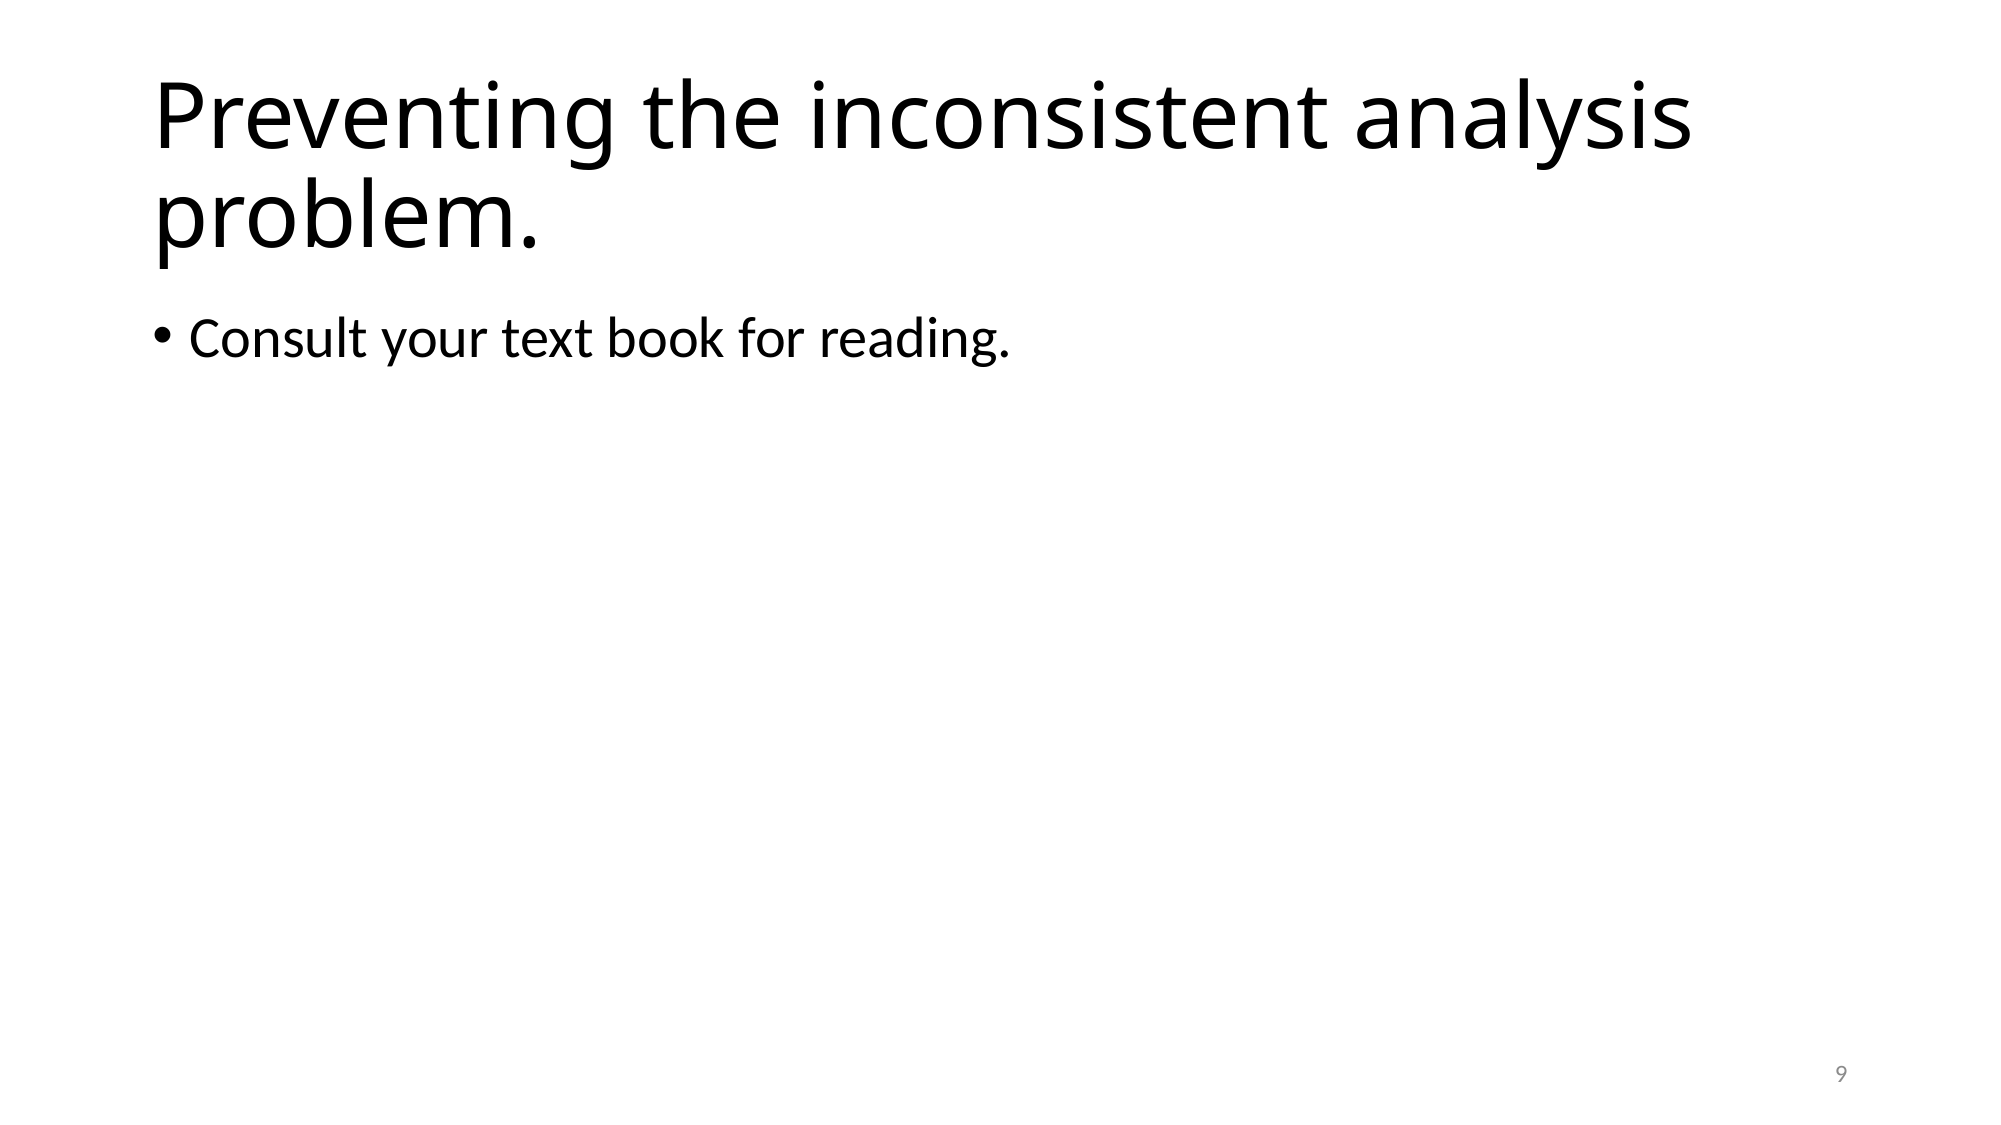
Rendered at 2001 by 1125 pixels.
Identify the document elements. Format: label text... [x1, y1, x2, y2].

title Preventing the inconsistent analysis problem. [137, 59, 1863, 278]
list Consult your text book for reading. [137, 299, 1863, 1014]
slide_number 9 [1412, 1042, 1863, 1103]
